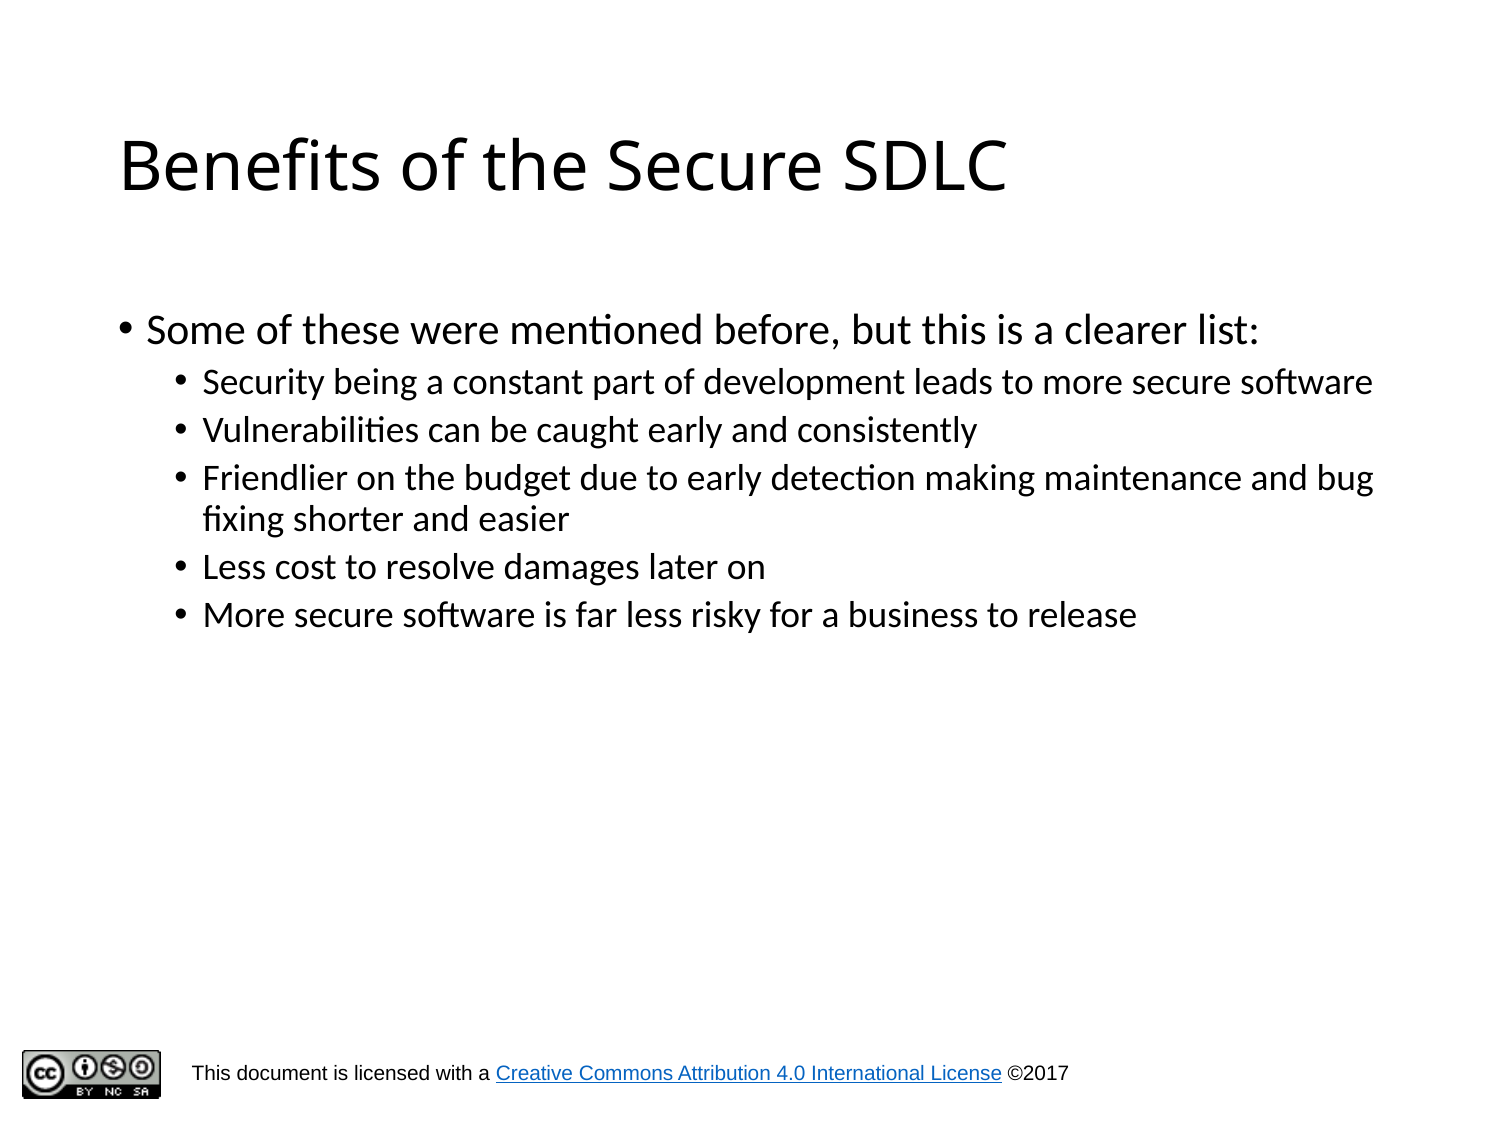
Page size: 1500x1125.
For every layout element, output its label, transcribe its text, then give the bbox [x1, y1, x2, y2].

title Benefits of the Secure SDLC [102, 59, 1398, 278]
list Some of these were mentioned before, but this is a clearer list: Security being a constant part of development leads to more secure software Vulnerabilities can be caught early and consistently Friendlier on the budget due to early detection making maintenance and bug fixing shorter and easier Less cost to resolve damages later on More secure software is far less risky for a business to release [102, 299, 1398, 1014]
picture [22, 1050, 161, 1099]
